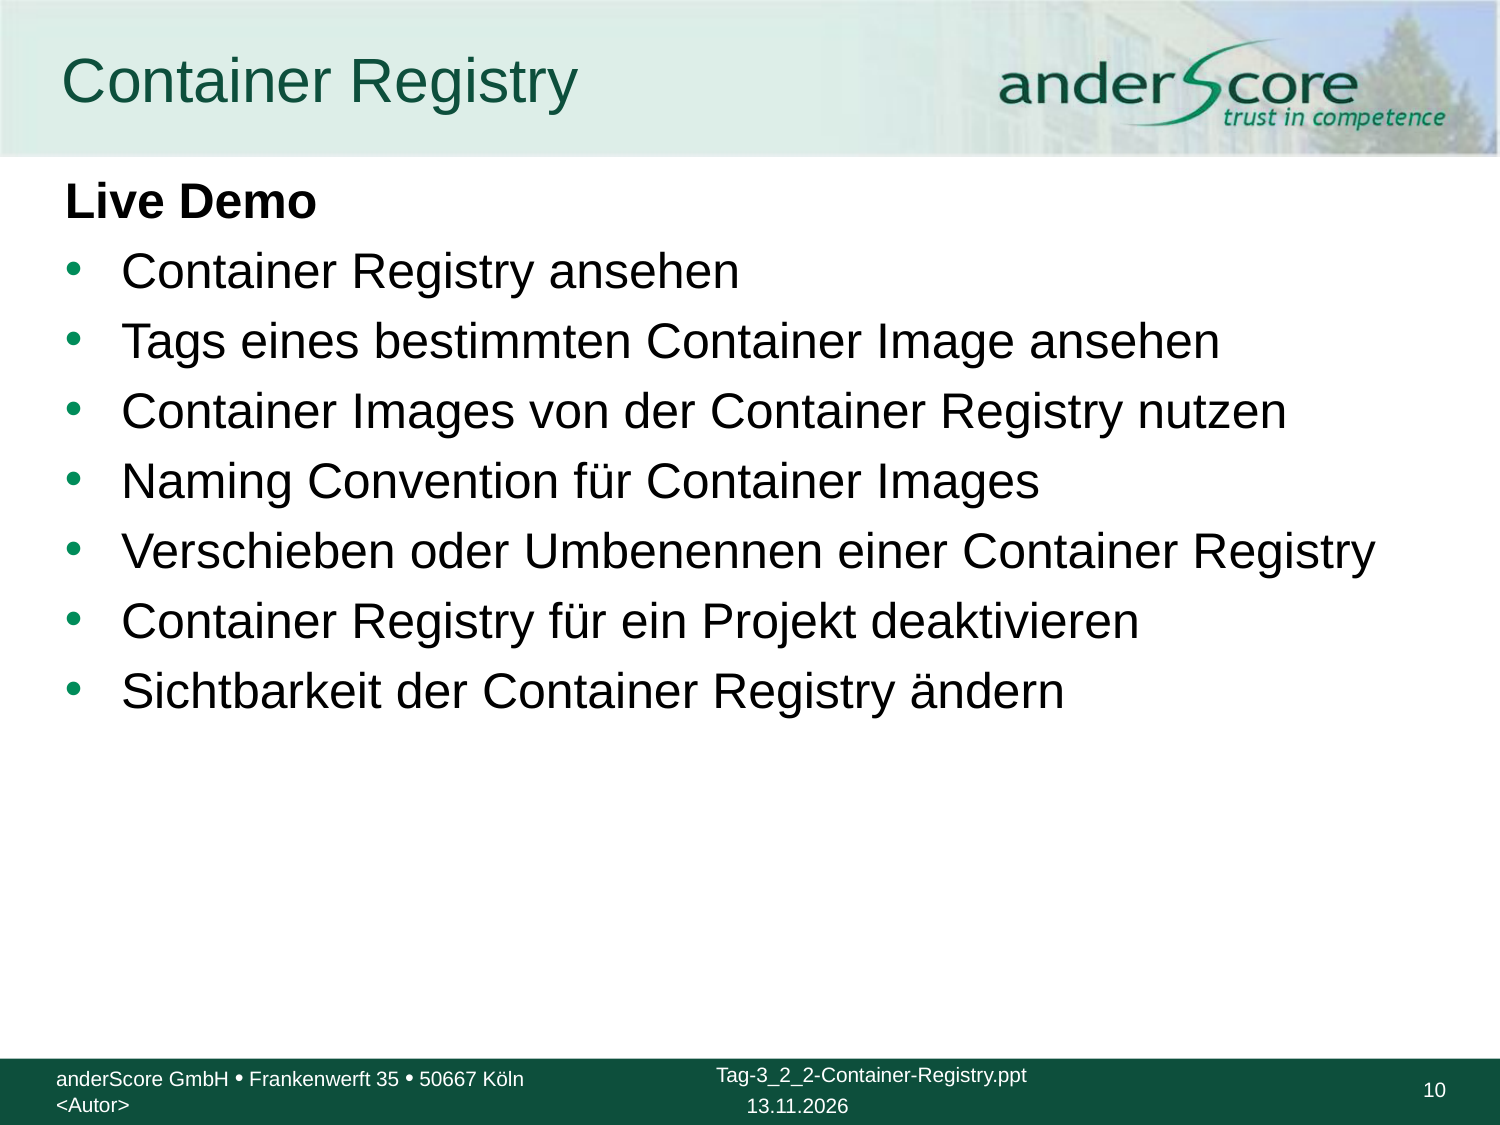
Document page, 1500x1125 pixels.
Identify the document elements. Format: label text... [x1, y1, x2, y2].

picture [0, 0, 1500, 157]
list Live Demo Container Registry ansehen Tags eines bestimmten Container Image ansehen Container Images von der Container Registry nutzen Naming Convention für Container Images Verschieben oder Umbenennen einer Container Registry Container Registry für ein Projekt deaktivieren Sichtbarkeit der Container Registry ändern [49, 160, 1447, 1047]
title Container Registry [46, 24, 959, 141]
